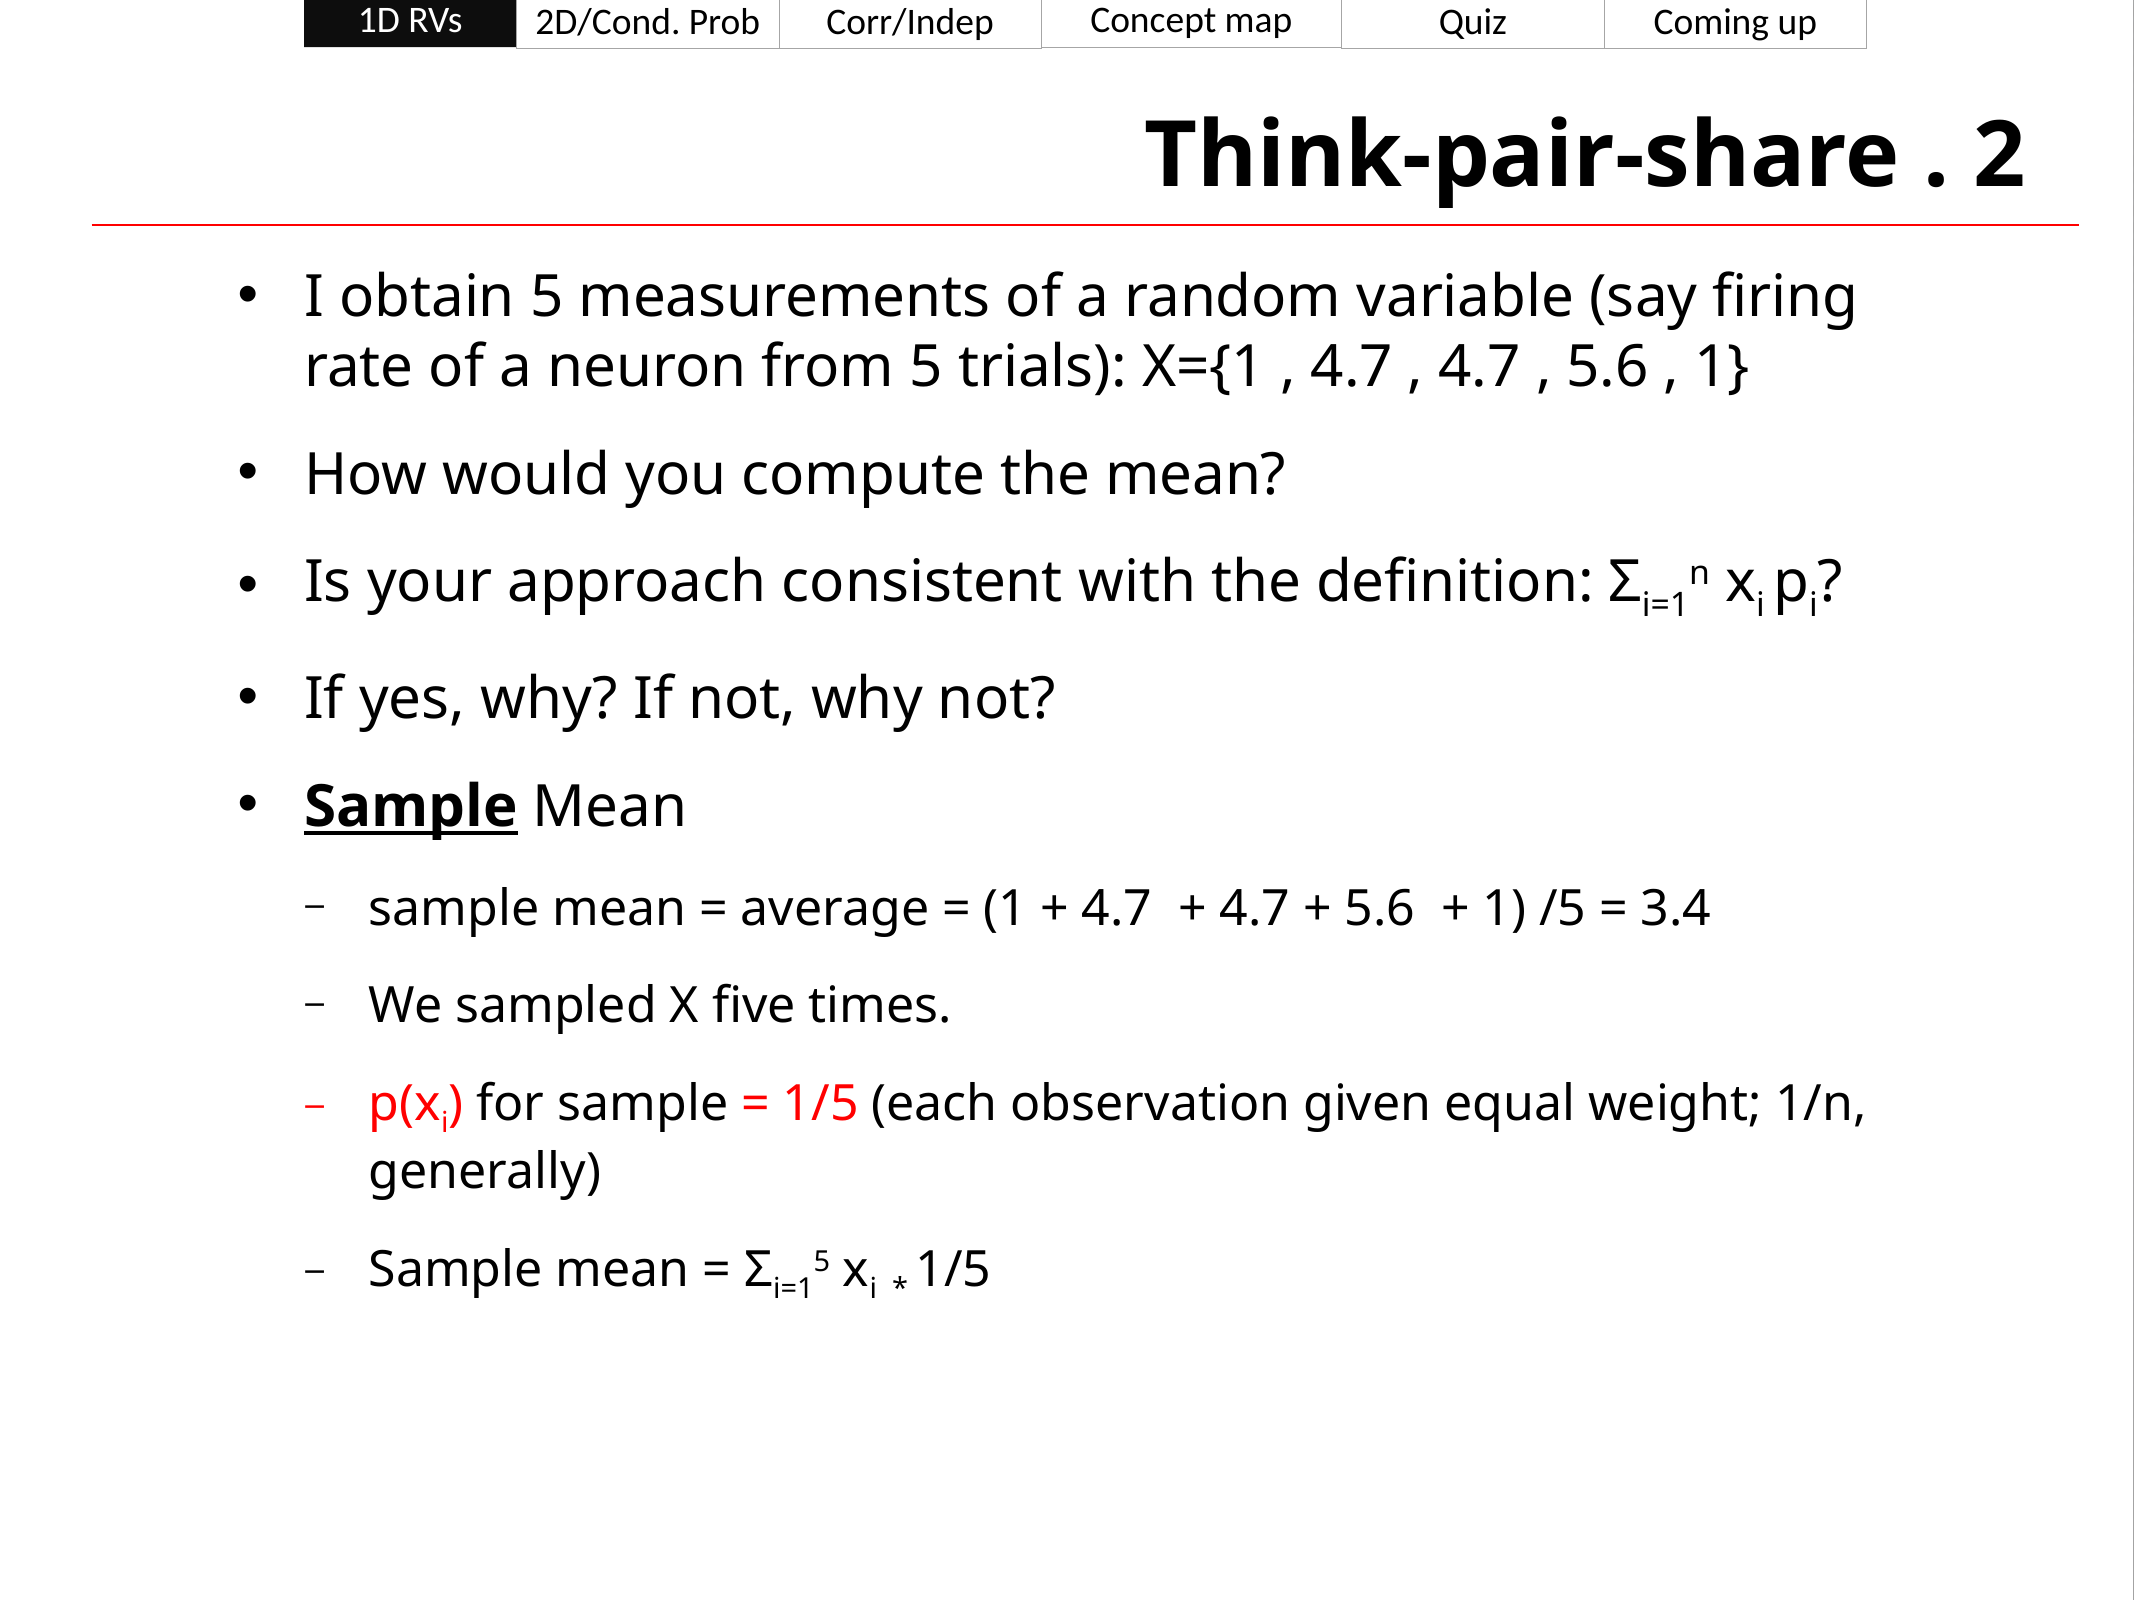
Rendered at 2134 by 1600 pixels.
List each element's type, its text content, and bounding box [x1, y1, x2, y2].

text_box Quiz [1341, 0, 1604, 49]
title Think-pair-share . 2 [75, 87, 2042, 238]
text_box Corr/Indep [779, 0, 1042, 49]
list I obtain 5 measurements of a random variable (say firing rate of a neuron from 5 trials): X={1 , 4.7 , 4.7 , 5.6 , 1} How would you compute the mean? Is your approach consistent with the definition: Σi=1n xi pi? If yes, why? If not, why not? Sample Mean sample mean = average = (1 + 4.7 + 4.7 + 5.6 + 1) /5 = 3.4 We sampled X five times. p(xi) for sample = 1/5 (each observation given equal weight; 1/n, generally) Sample mean = Σi=15 xi * 1/5 [229, 249, 1942, 1475]
text_box Coming up [1604, 0, 1867, 49]
text_box Concept map [1041, 0, 1341, 48]
text_box 1D RVs [304, 0, 516, 48]
text_box 2D/Cond. Prob [516, 0, 779, 49]
